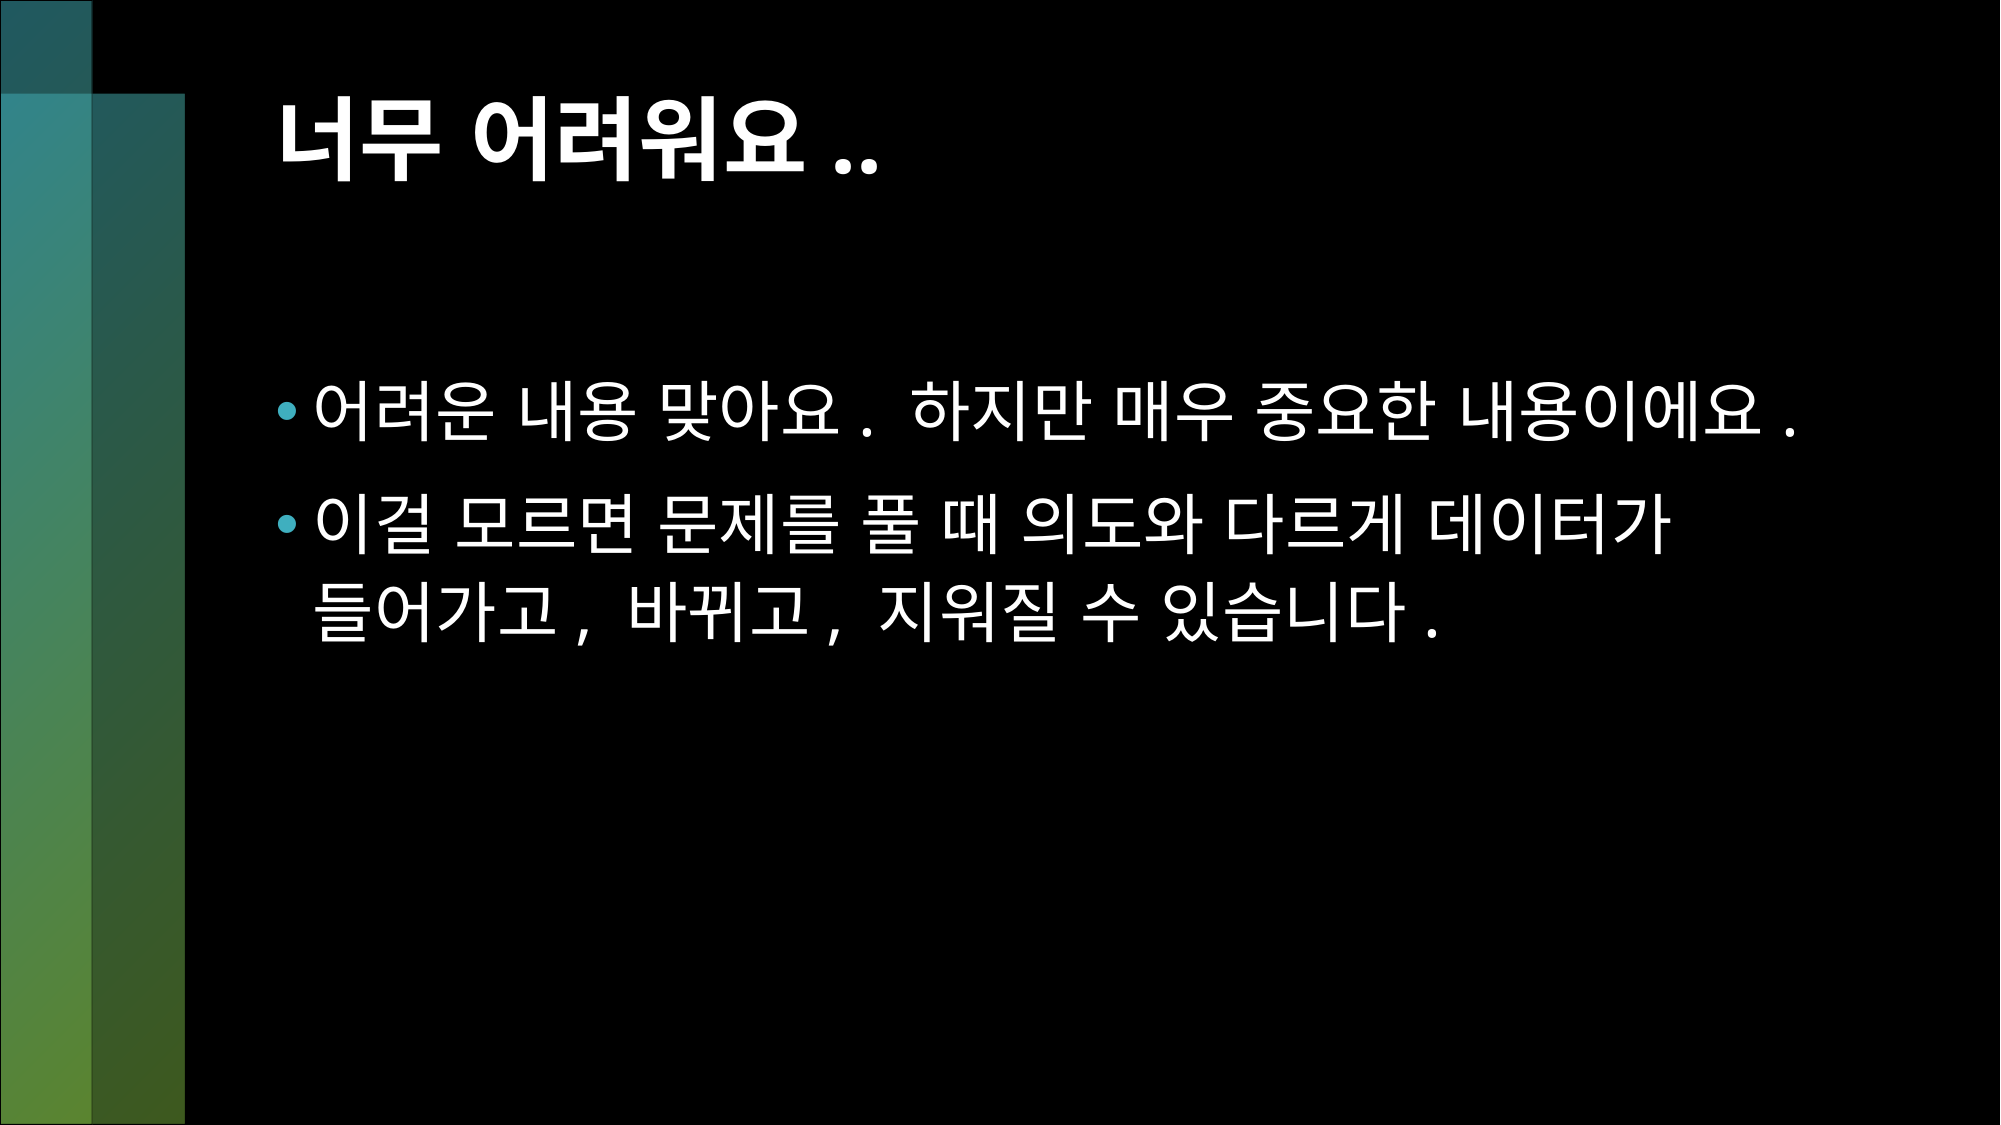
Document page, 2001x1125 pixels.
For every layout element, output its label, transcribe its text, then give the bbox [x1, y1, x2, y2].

title 너무 어려워요.. [260, 74, 1817, 329]
list 어려운 내용 맞아요. 하지만 매우 중요한 내용이에요. 이걸 모르면 문제를 풀 때 의도와 다르게 데이터가 들어가고, 바뀌고, 지워질 수 있습니다. [260, 354, 1888, 999]
